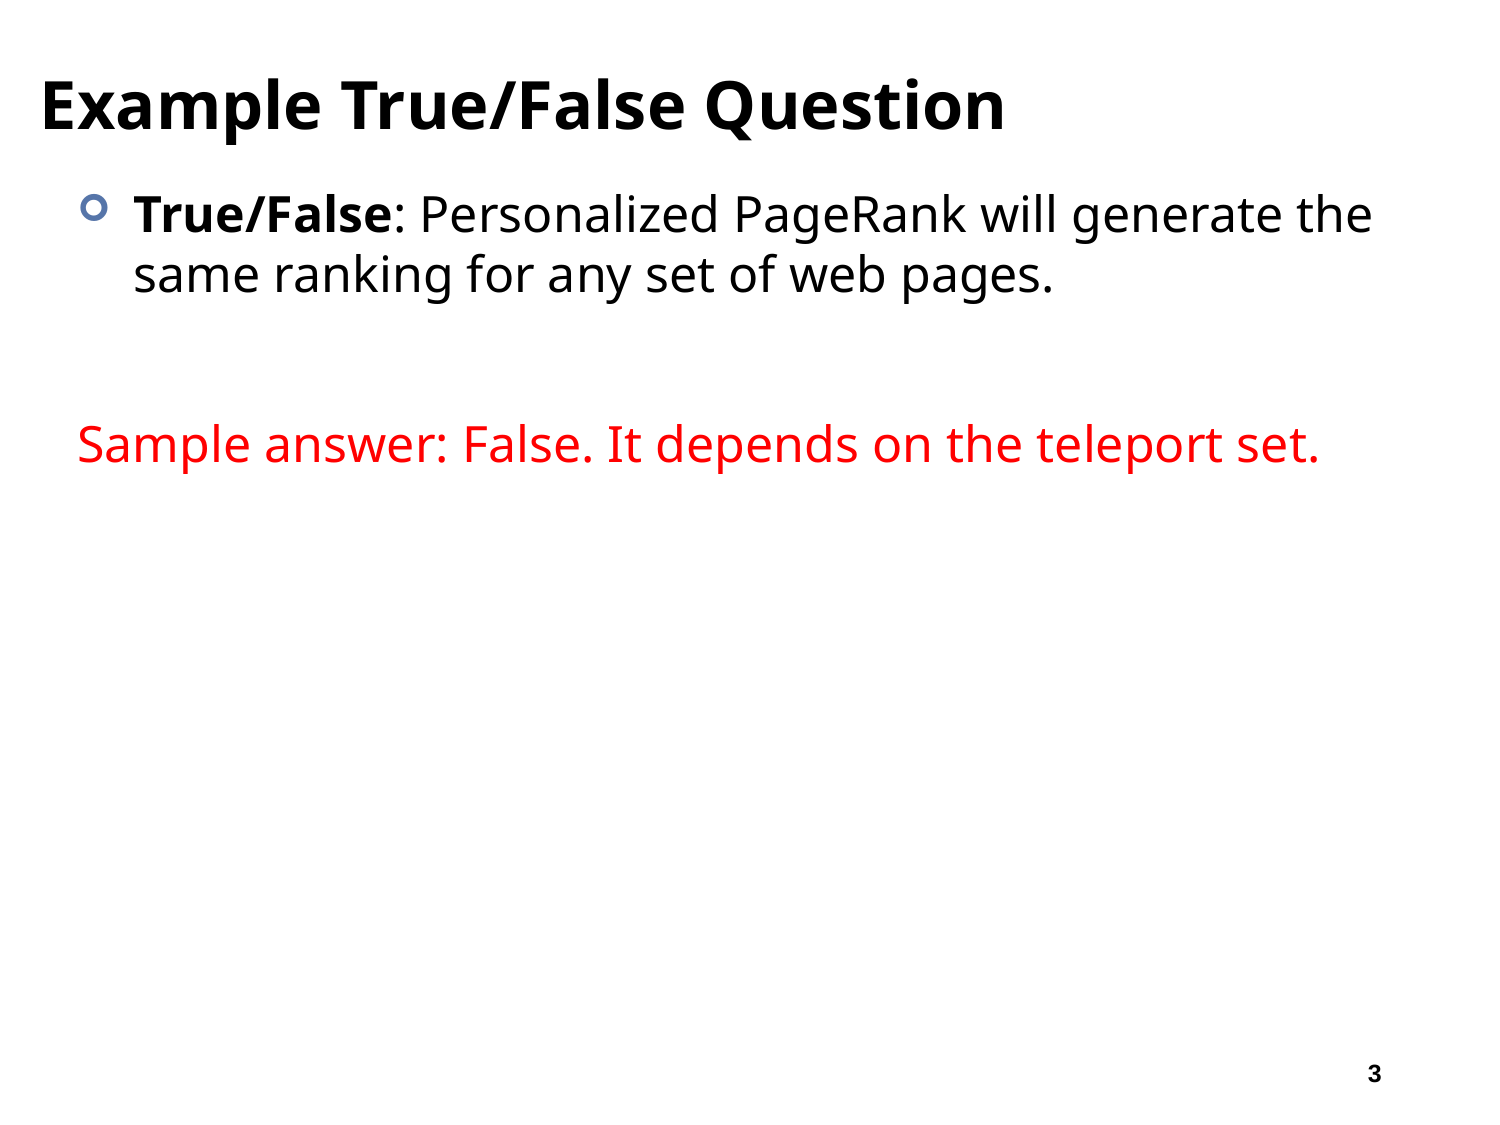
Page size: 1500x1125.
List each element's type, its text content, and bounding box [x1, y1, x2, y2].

list True/False: Personalized PageRank will generate the same ranking for any set of web pages. Sample answer: False. It depends on the teleport set. [62, 188, 1451, 1013]
title Example True/False Question [24, 18, 1451, 188]
slide_number 3 [1059, 1042, 1397, 1103]
